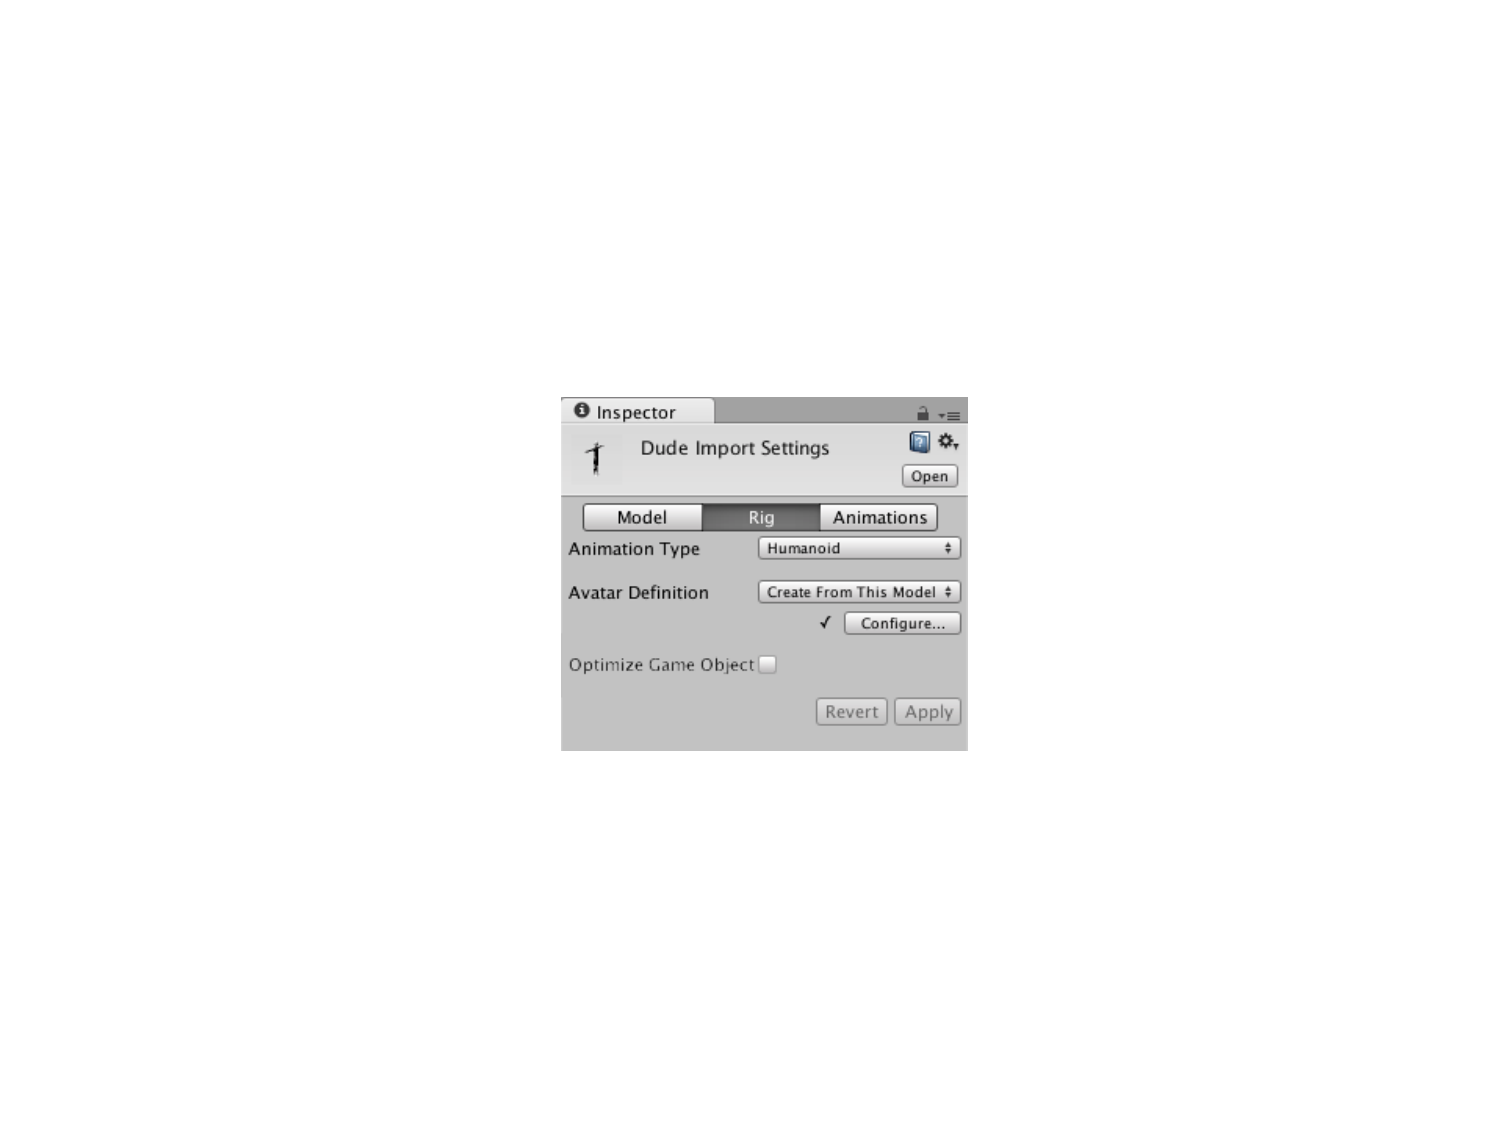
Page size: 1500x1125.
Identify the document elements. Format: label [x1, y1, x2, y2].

picture [560, 396, 968, 751]
